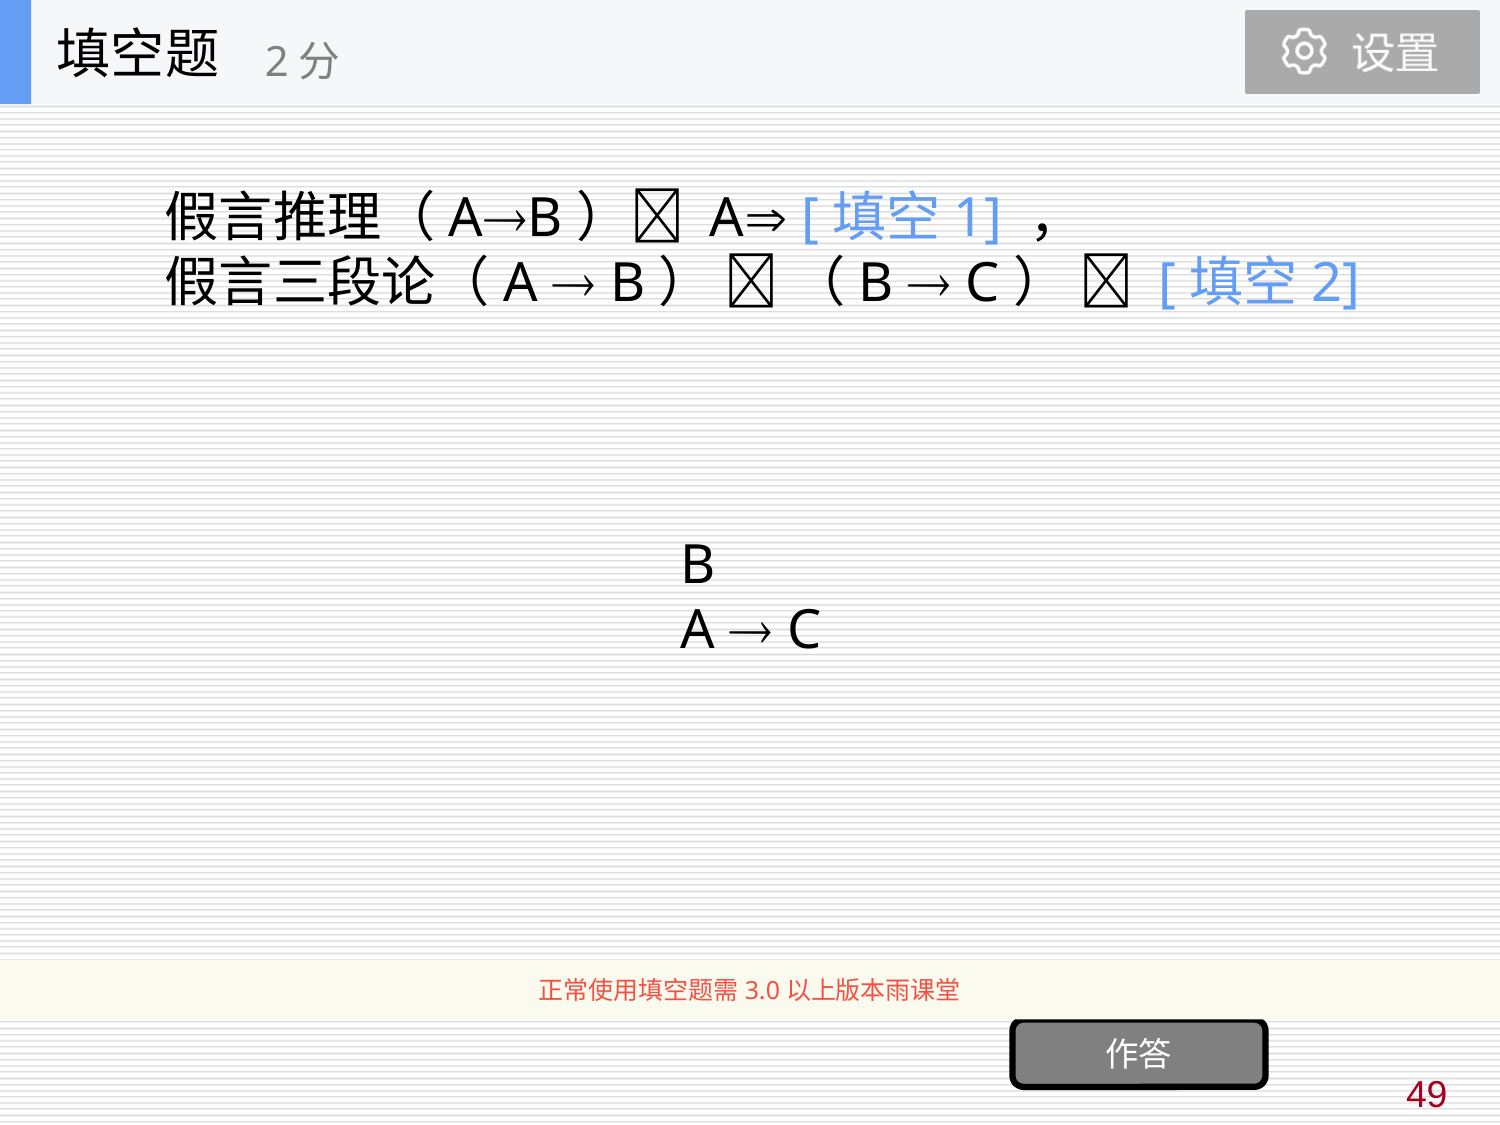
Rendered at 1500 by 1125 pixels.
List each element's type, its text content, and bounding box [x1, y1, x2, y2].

picture [0, 1020, 1500, 1125]
picture [0, 105, 1500, 959]
picture [1245, 10, 1480, 94]
slide_number 49 [1137, 1062, 1463, 1122]
text_box 假言推理（AB） A [填空1] ， 假言三段论（A  B）  （B  C）  [填空2] [150, 105, 1400, 456]
text_box B A  C [665, 522, 837, 667]
text_box 作答 [1011, 1020, 1267, 1088]
text_box 正常使用填空题需3.0以上版本雨课堂 [0, 959, 1500, 1020]
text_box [0, 0, 1500, 105]
